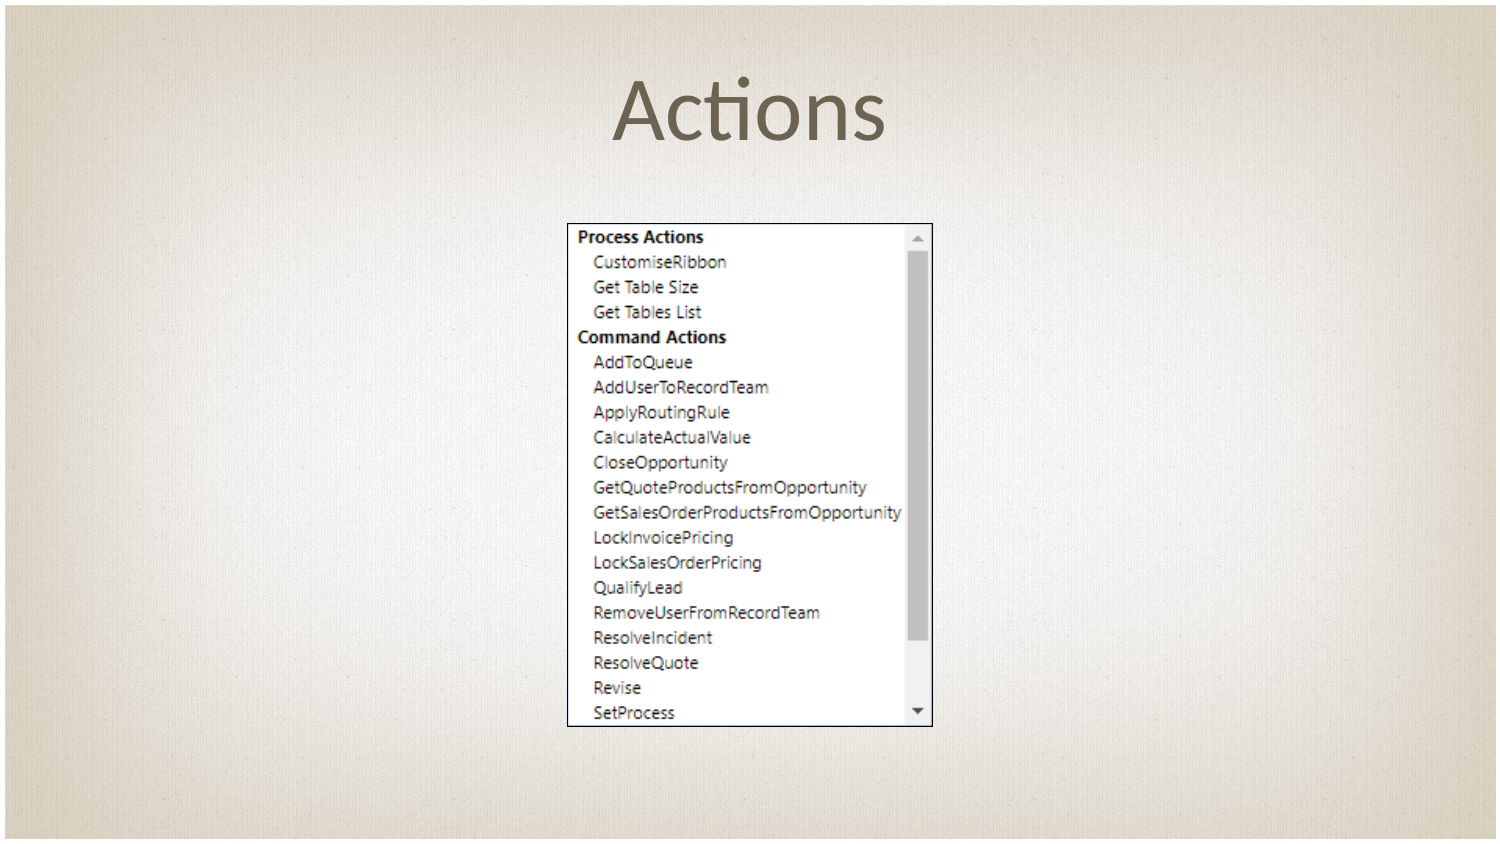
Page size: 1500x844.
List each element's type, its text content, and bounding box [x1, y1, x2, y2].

title Actions [75, 33, 1425, 175]
picture [0, 0, 1500, 844]
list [566, 223, 933, 727]
